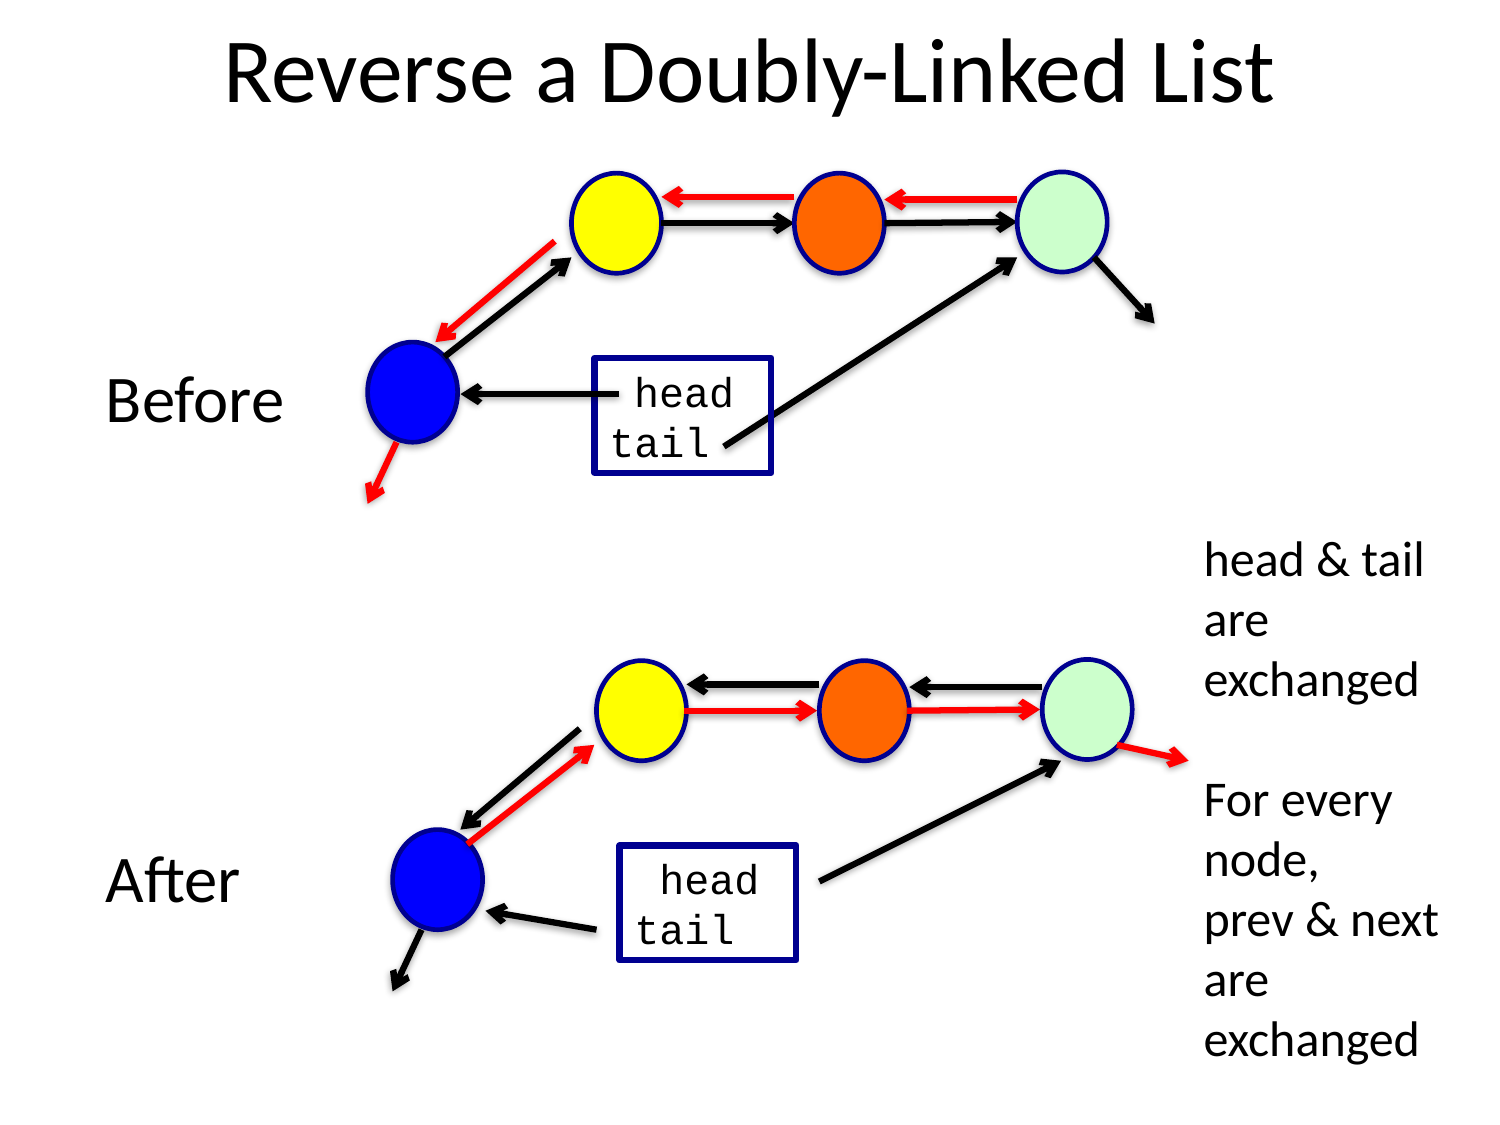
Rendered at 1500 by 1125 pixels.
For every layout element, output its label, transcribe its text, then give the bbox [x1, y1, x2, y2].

text_box [391, 828, 484, 931]
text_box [392, 929, 422, 992]
text_box [595, 659, 688, 762]
text_box head & tail are exchanged For every node, prev & next are exchanged [1188, 519, 1481, 1074]
text_box [1041, 658, 1133, 761]
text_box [460, 728, 581, 830]
text_box head tail [619, 845, 797, 961]
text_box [367, 171, 1155, 505]
text_box Before After [91, 348, 300, 924]
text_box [1116, 744, 1189, 761]
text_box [466, 744, 595, 845]
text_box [819, 760, 1062, 882]
title Reverse a Doubly-Linked List [75, 0, 1425, 160]
text_box [818, 659, 910, 759]
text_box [485, 910, 597, 930]
